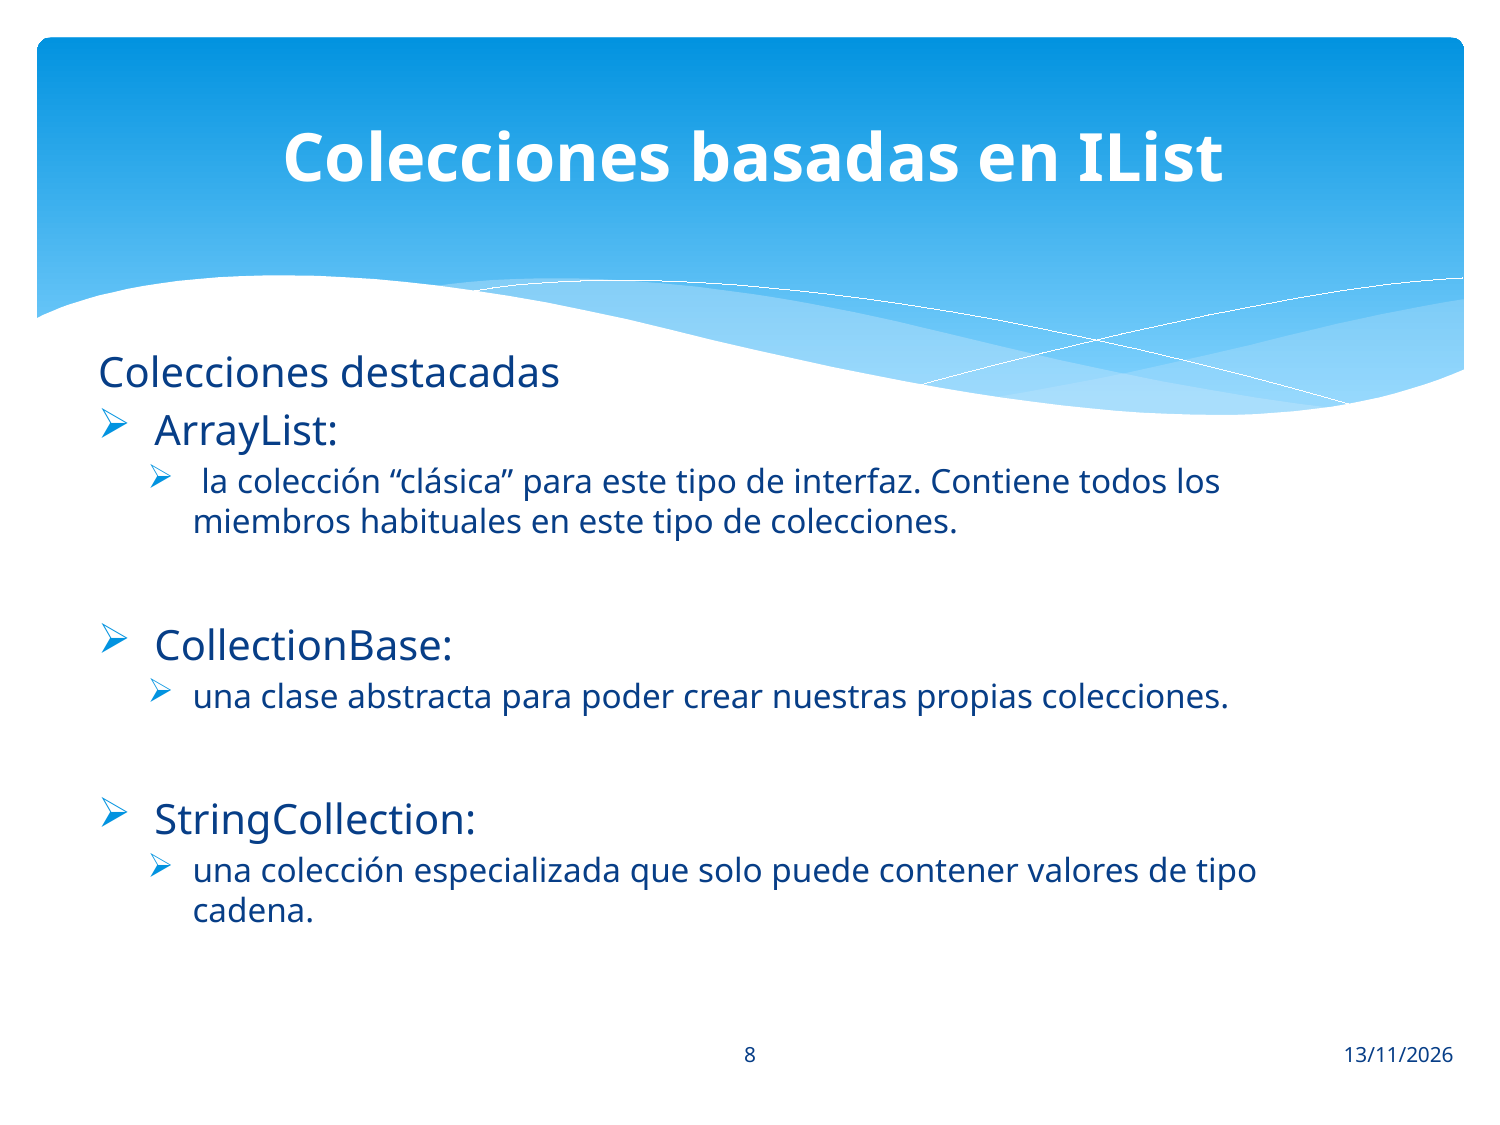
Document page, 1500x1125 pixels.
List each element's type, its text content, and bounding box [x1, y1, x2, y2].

list Colecciones destacadas ArrayList: la colección “clásica” para este tipo de interfaz. Contiene todos los miembros habituales en este tipo de colecciones. CollectionBase: una clase abstracta para poder crear nuestras propias colecciones. StringCollection: una colección especializada que solo puede contener valores de tipo cadena. [83, 338, 1308, 957]
slide_number 8 [654, 1025, 846, 1086]
title Colecciones basadas en IList [78, 90, 1429, 219]
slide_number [847, 1025, 1469, 1086]
